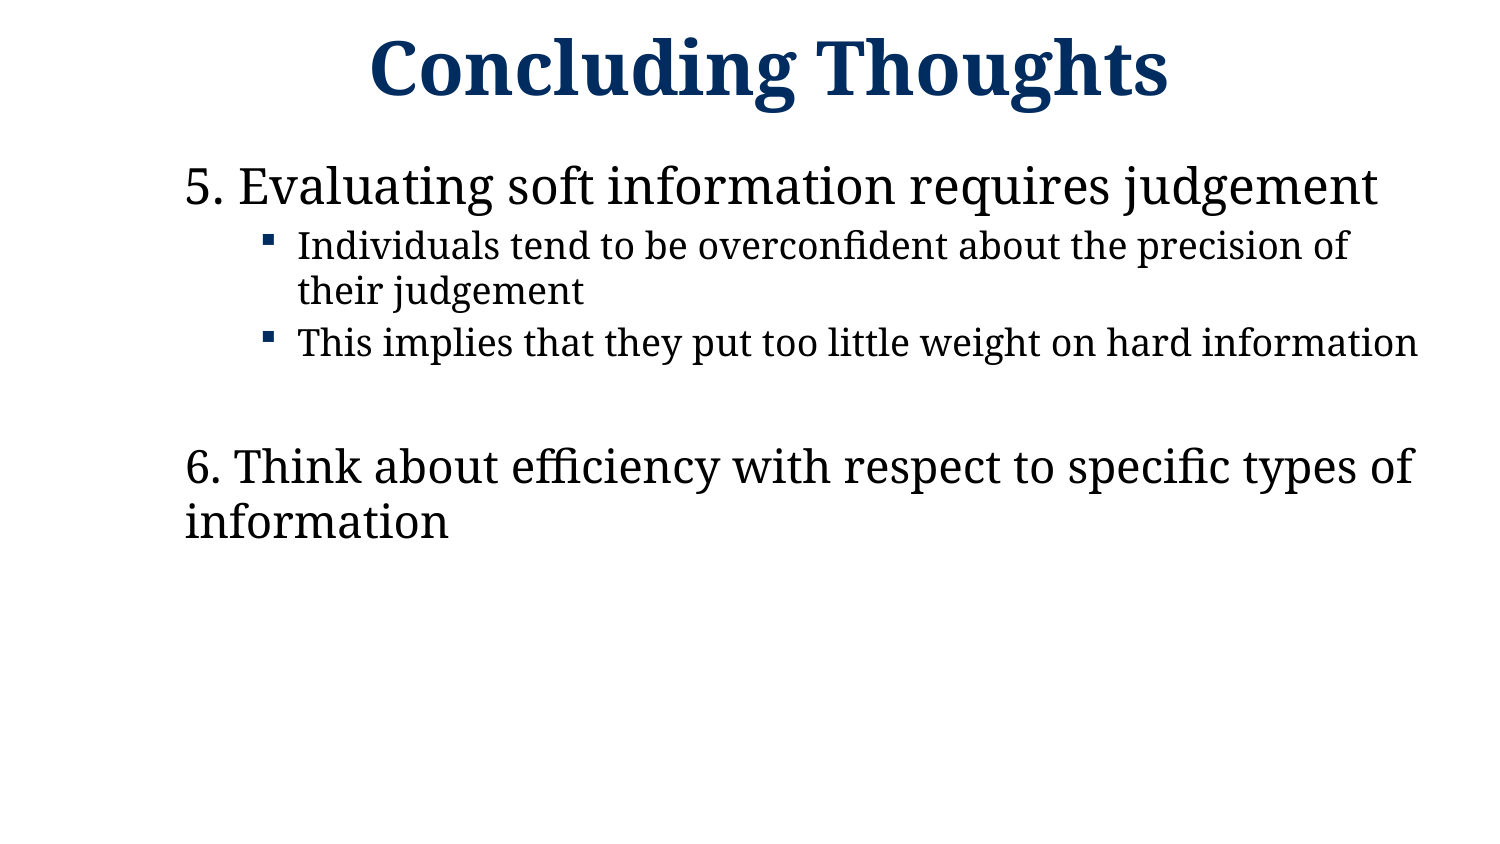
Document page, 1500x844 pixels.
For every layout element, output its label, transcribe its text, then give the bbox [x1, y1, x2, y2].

list 5. Evaluating soft information requires judgement Individuals tend to be overconfident about the precision of their judgement This implies that they put too little weight on hard information 6. Think about efficiency with respect to specific types of information [94, 146, 1445, 797]
title Concluding Thoughts [94, 20, 1445, 110]
